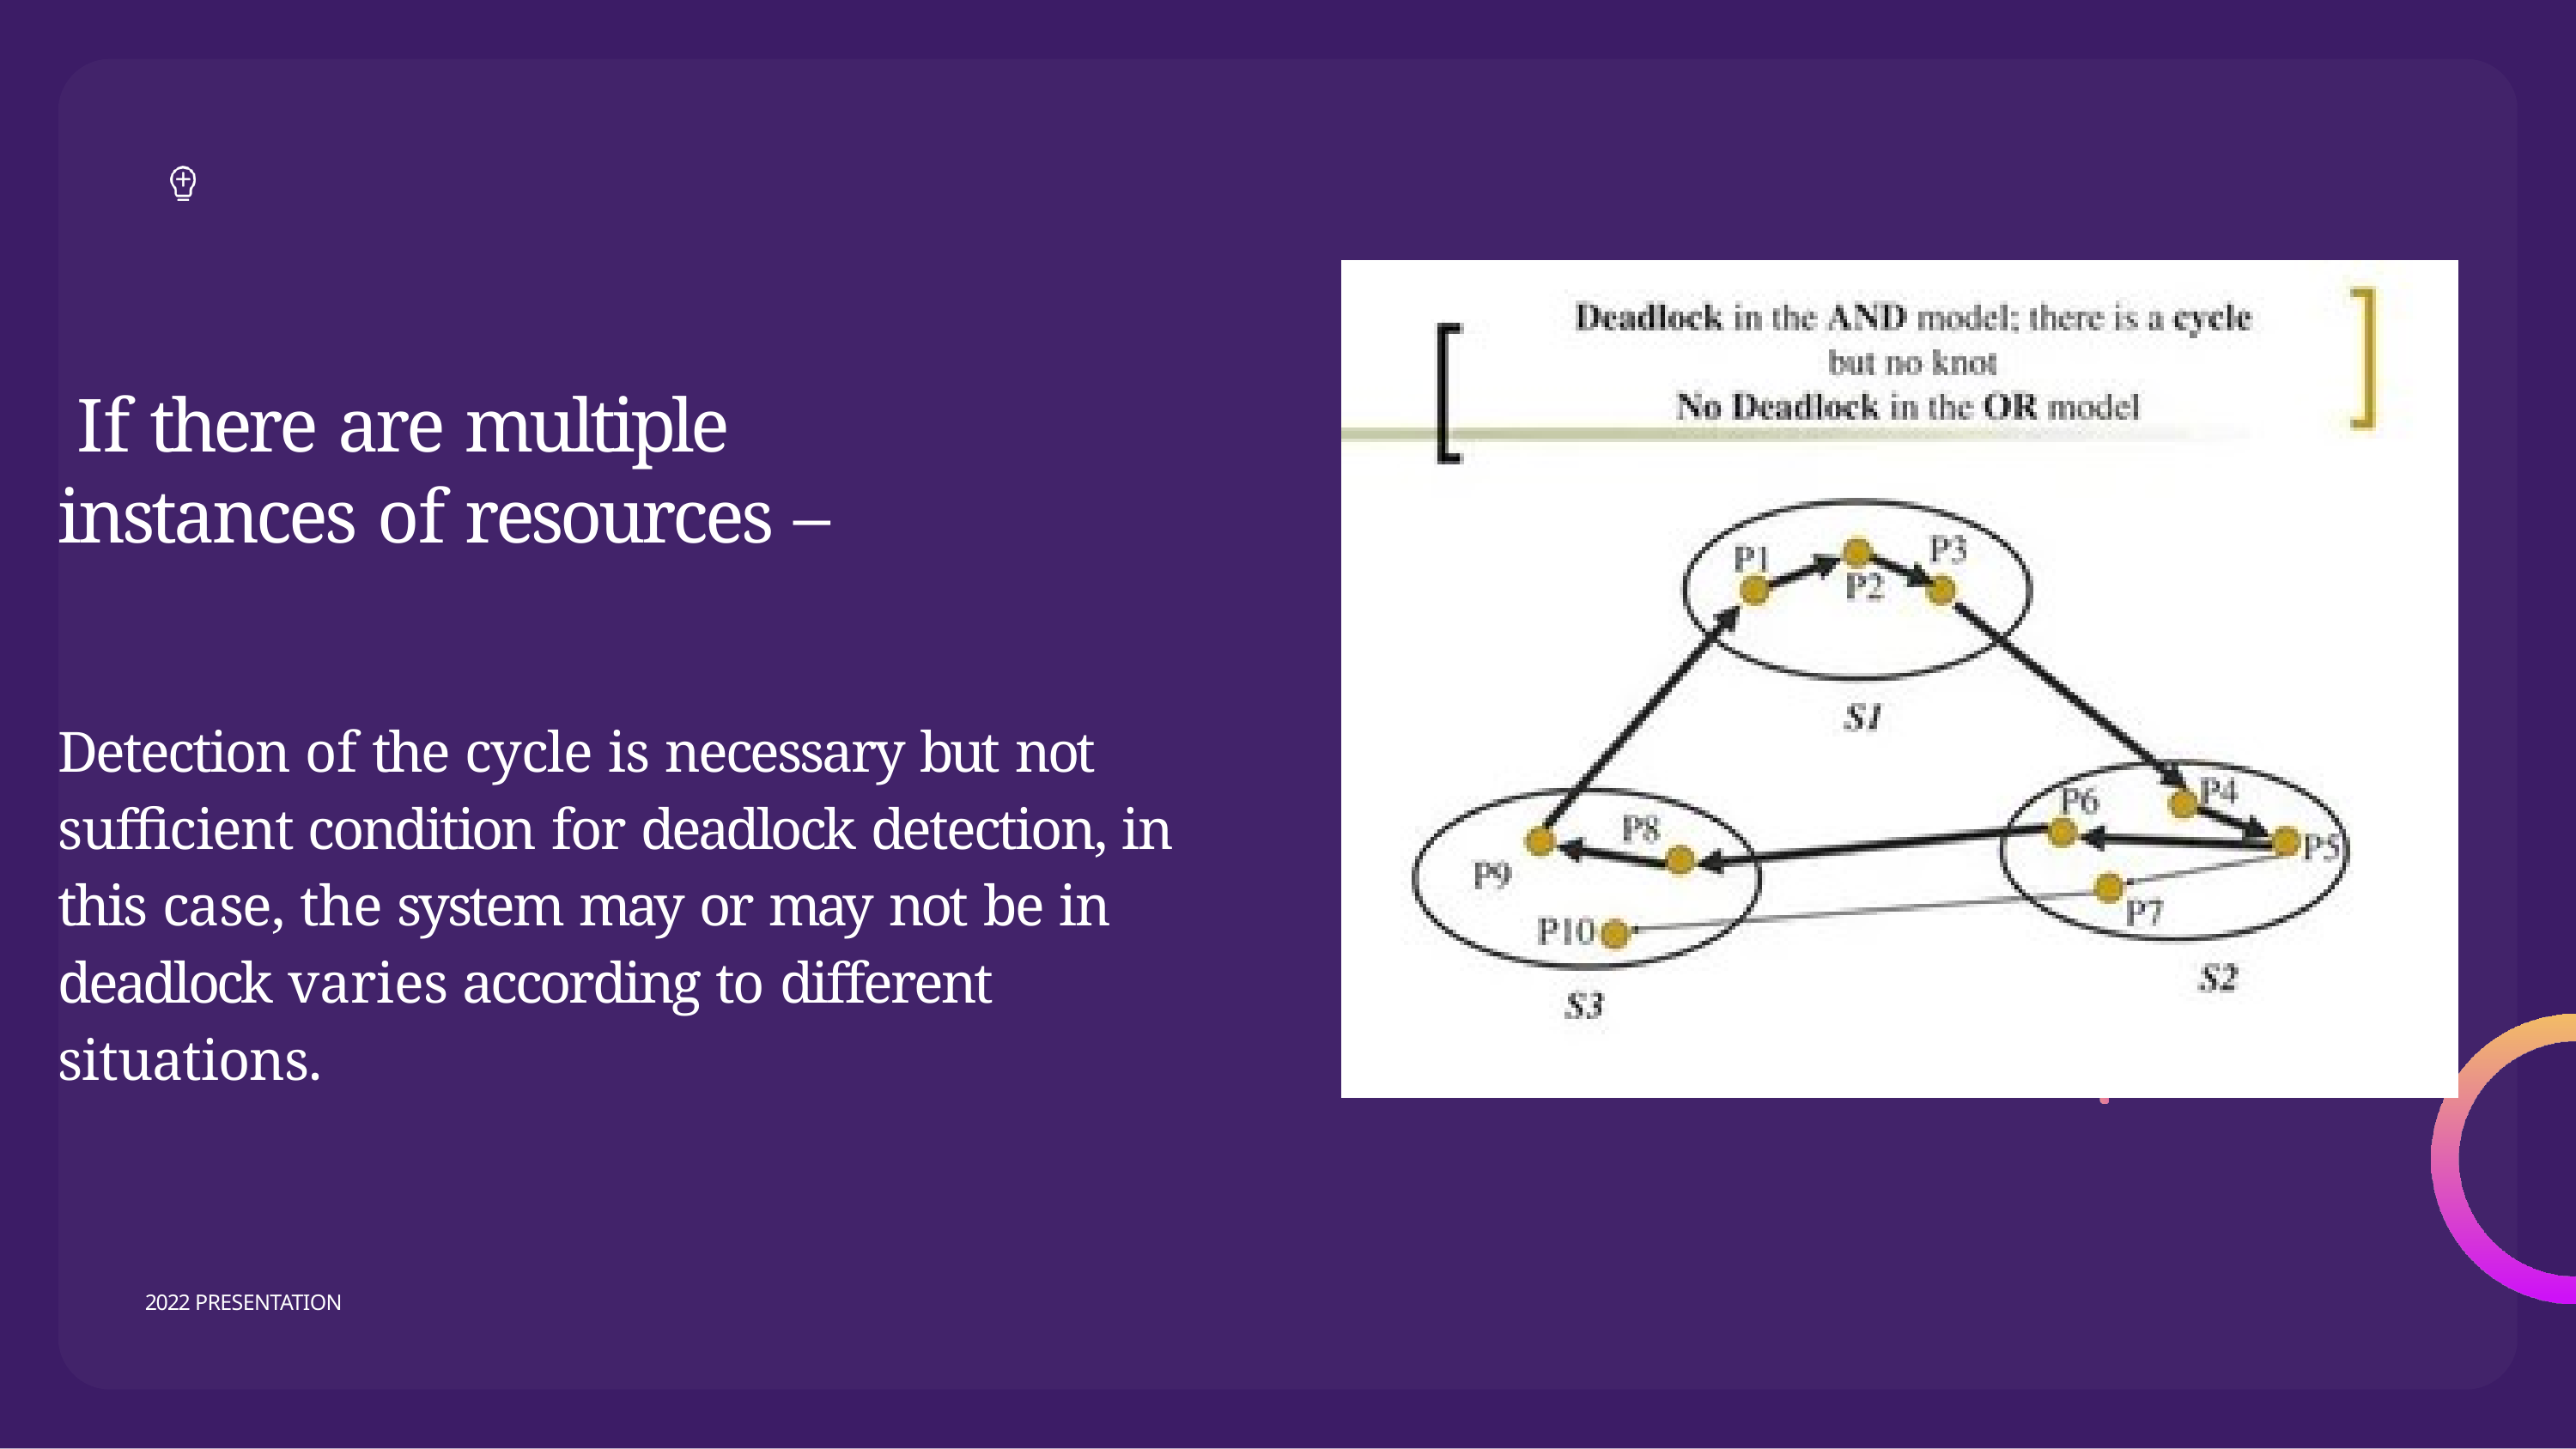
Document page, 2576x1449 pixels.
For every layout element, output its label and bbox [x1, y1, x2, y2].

text_box [58, 58, 2576, 1391]
